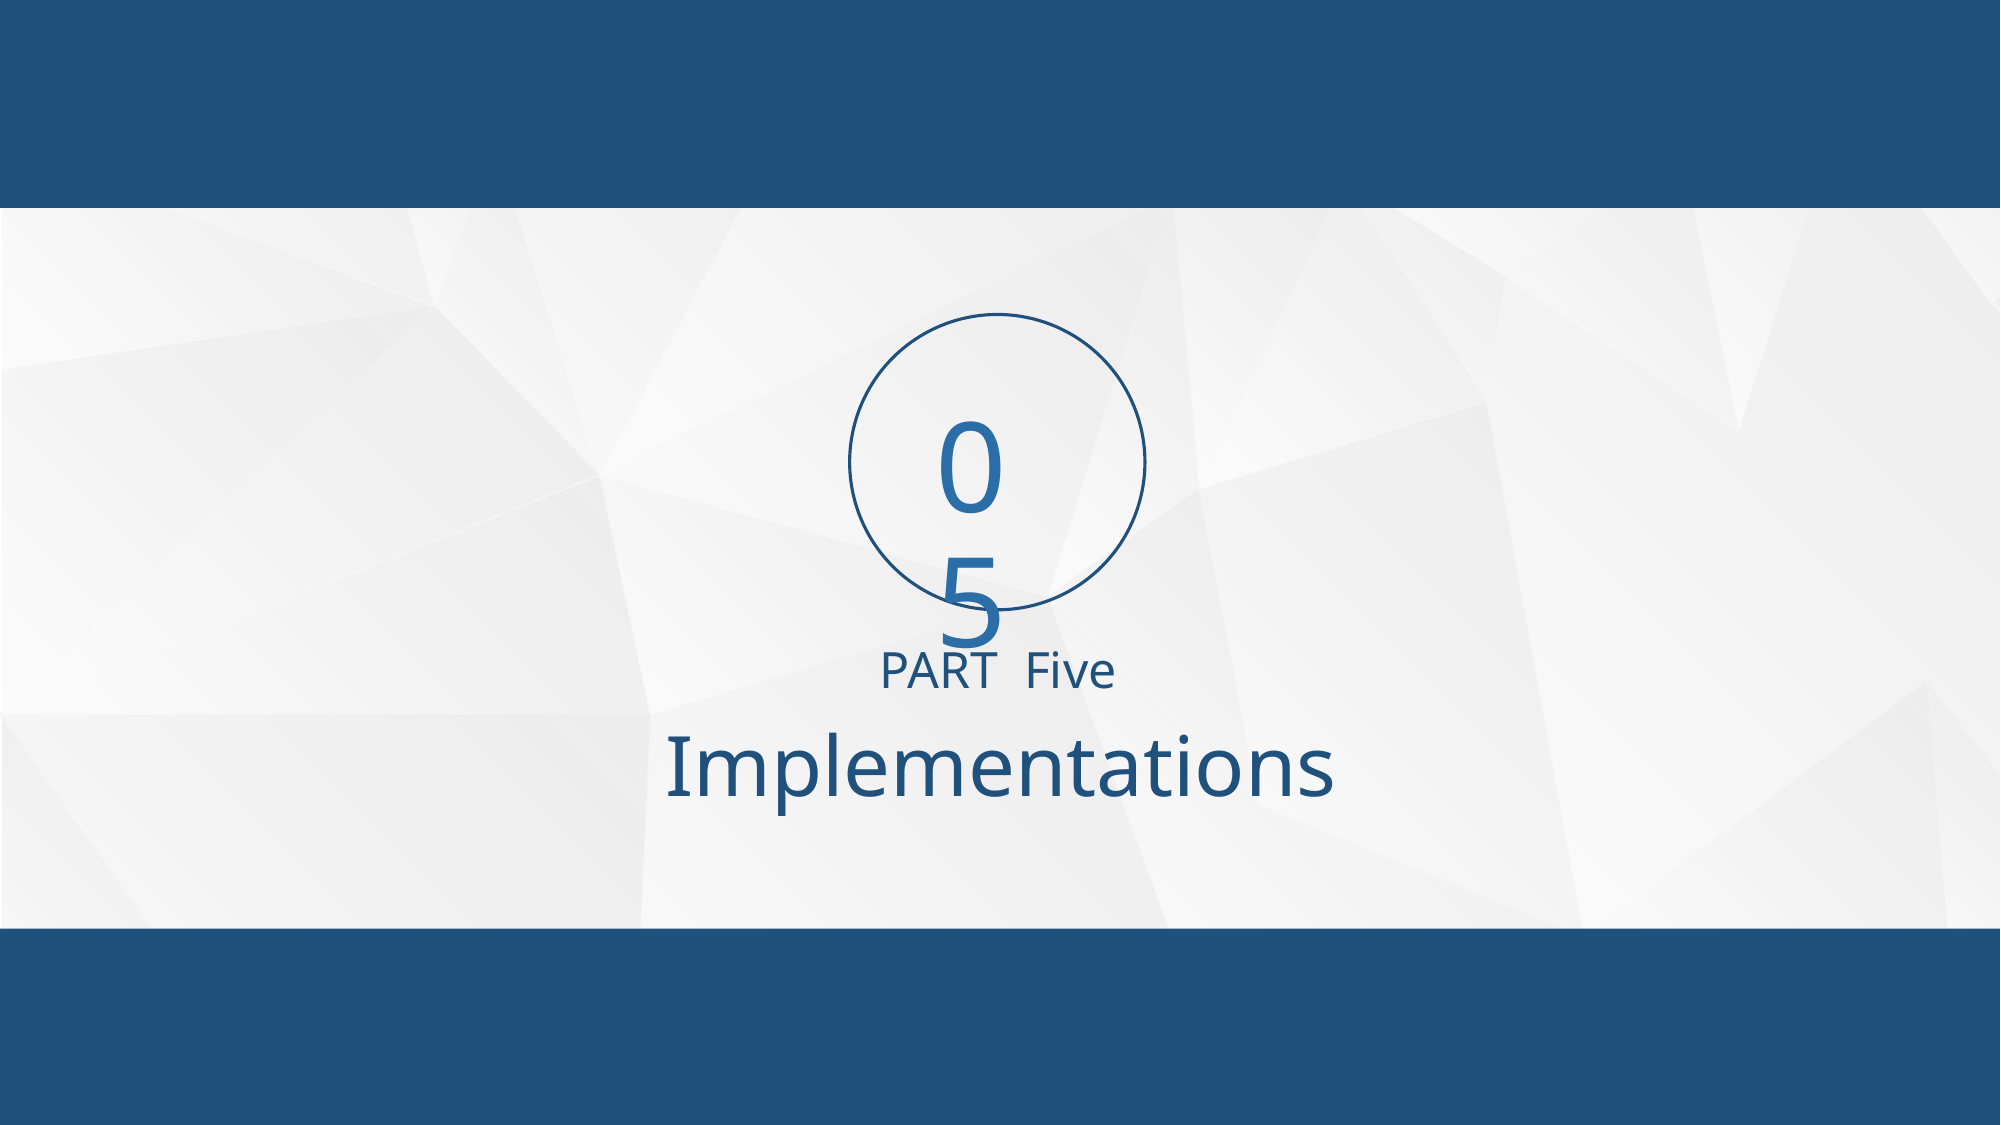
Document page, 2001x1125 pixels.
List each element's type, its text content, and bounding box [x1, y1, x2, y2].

list PART Five [806, 638, 1191, 717]
picture [0, 0, 2001, 1125]
list 05 [920, 397, 1092, 563]
list Implementations [574, 717, 1428, 799]
